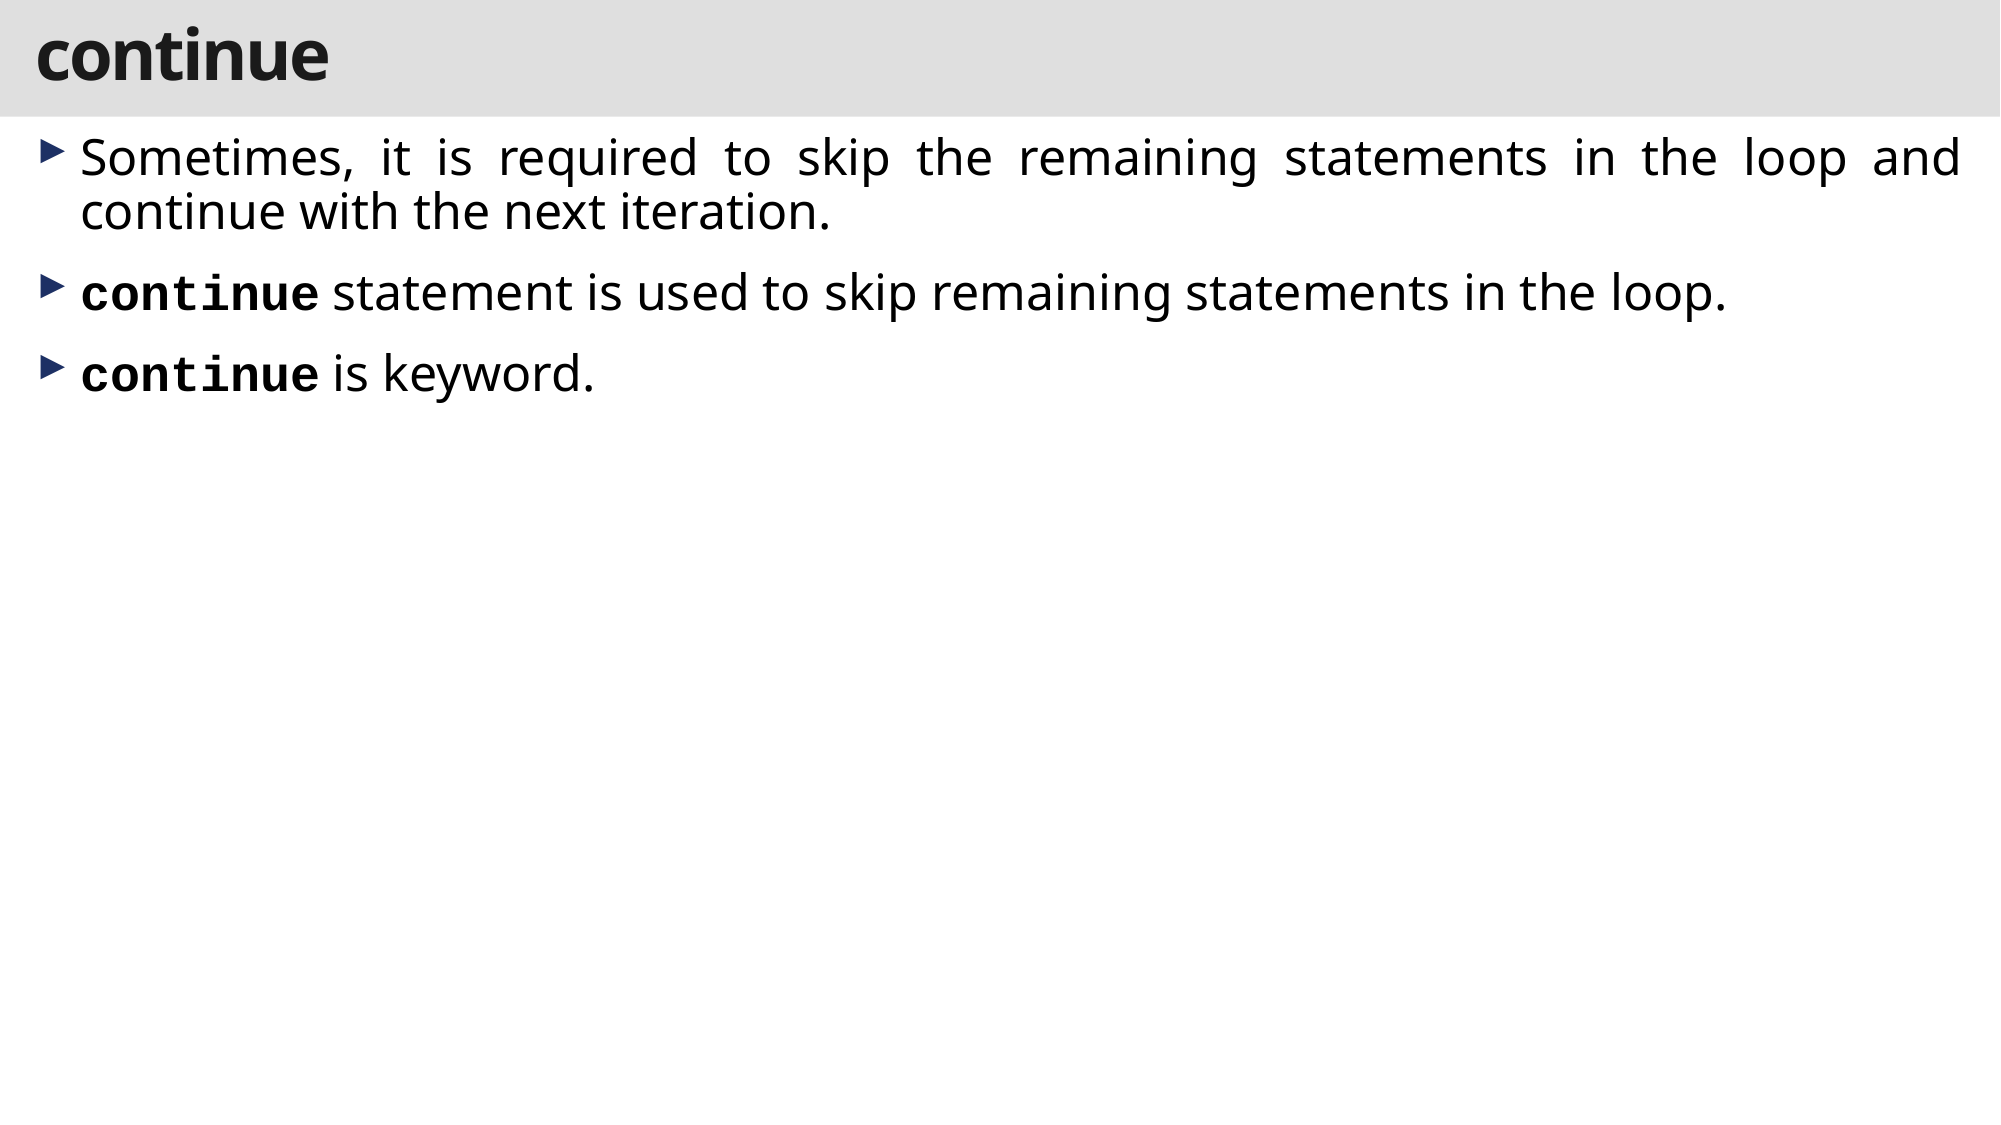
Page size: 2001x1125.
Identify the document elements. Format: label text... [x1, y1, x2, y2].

title continue [0, 0, 2000, 117]
list Sometimes, it is required to skip the remaining statements in the loop and continue with the next iteration. continue statement is used to skip remaining statements in the loop. continue is keyword. [21, 124, 1979, 1042]
